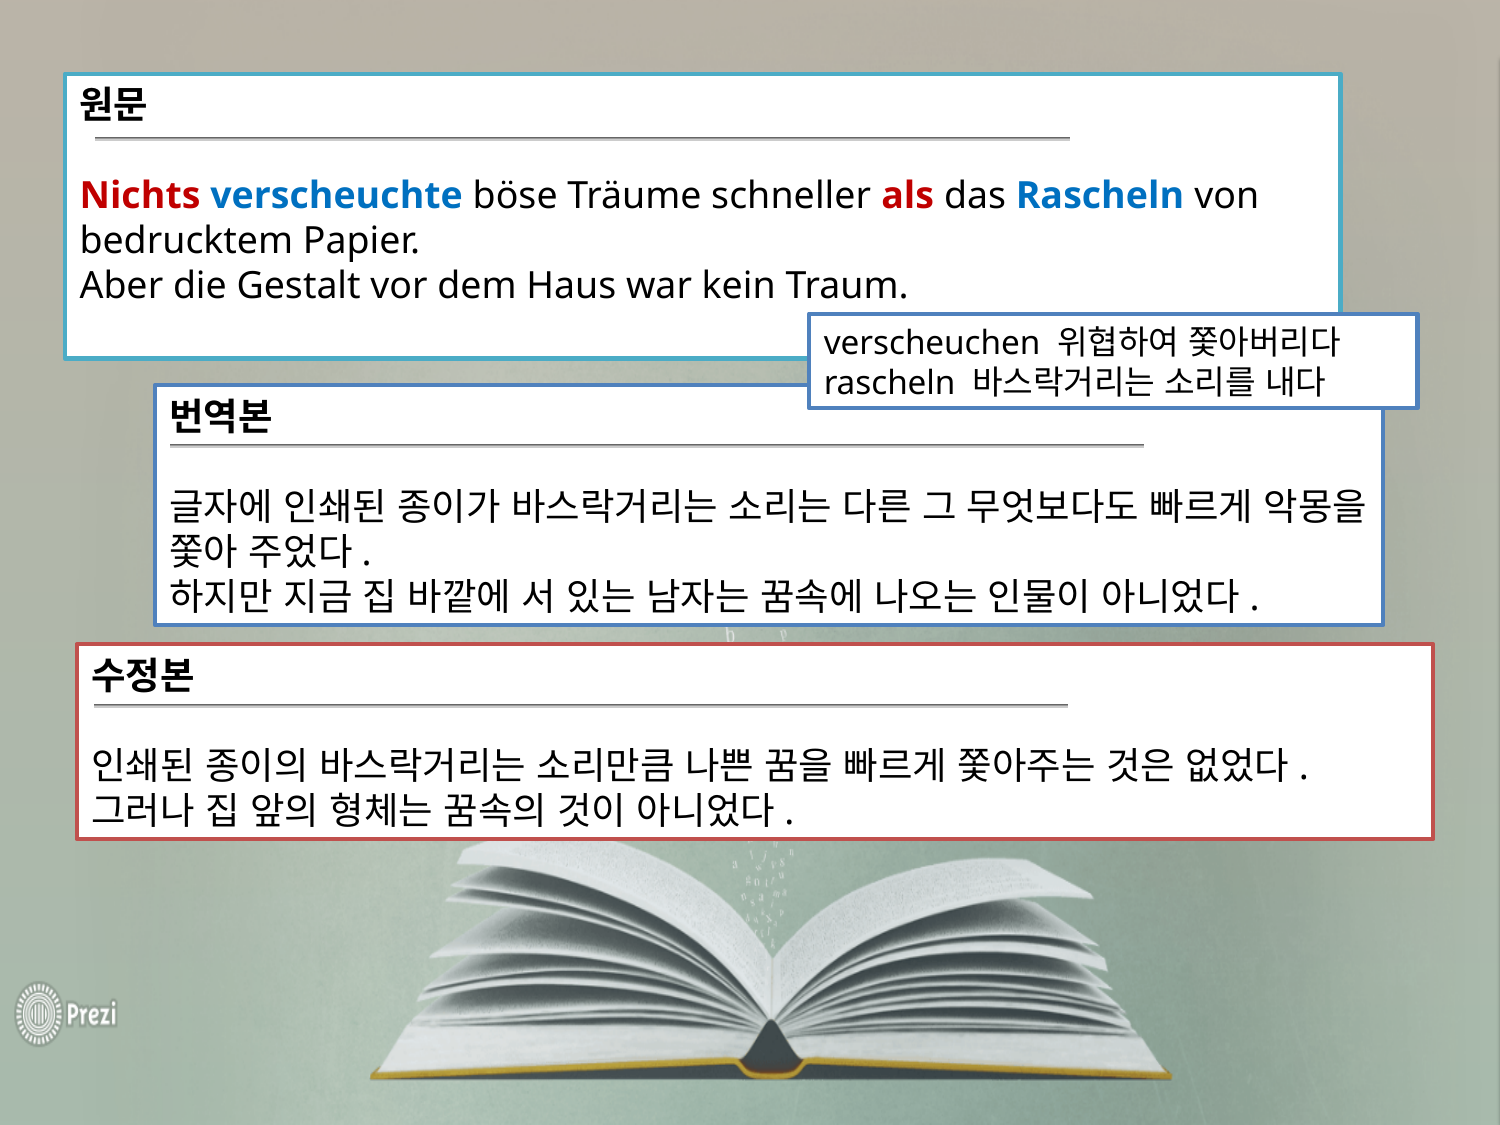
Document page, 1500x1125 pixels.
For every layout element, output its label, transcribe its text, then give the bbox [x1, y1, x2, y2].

text_box verscheuchen 위협하여 쫓아버리다 rascheln 바스락거리는 소리를 내다 [807, 312, 1420, 410]
picture [0, 0, 1500, 1125]
text_box 원문 Nichts verscheuchte böse Träume schneller als das Rascheln von bedrucktem Papier. Aber die Gestalt vor dem Haus war kein Traum. [63, 72, 1343, 361]
text_box 번역본 글자에 인쇄된 종이가 바스락거리는 소리는 다른 그 무엇보다도 빠르게 악몽을 쫓아 주었다. 하지만 지금 집 바깥에 서 있는 남자는 꿈속에 나오는 인물이 아니었다. [153, 383, 1385, 627]
text_box 수정본 인쇄된 종이의 바스락거리는 소리만큼 나쁜 꿈을 빠르게 쫓아주는 것은 없었다. 그러나 집 앞의 형체는 꿈속의 것이 아니었다. [75, 642, 1435, 841]
